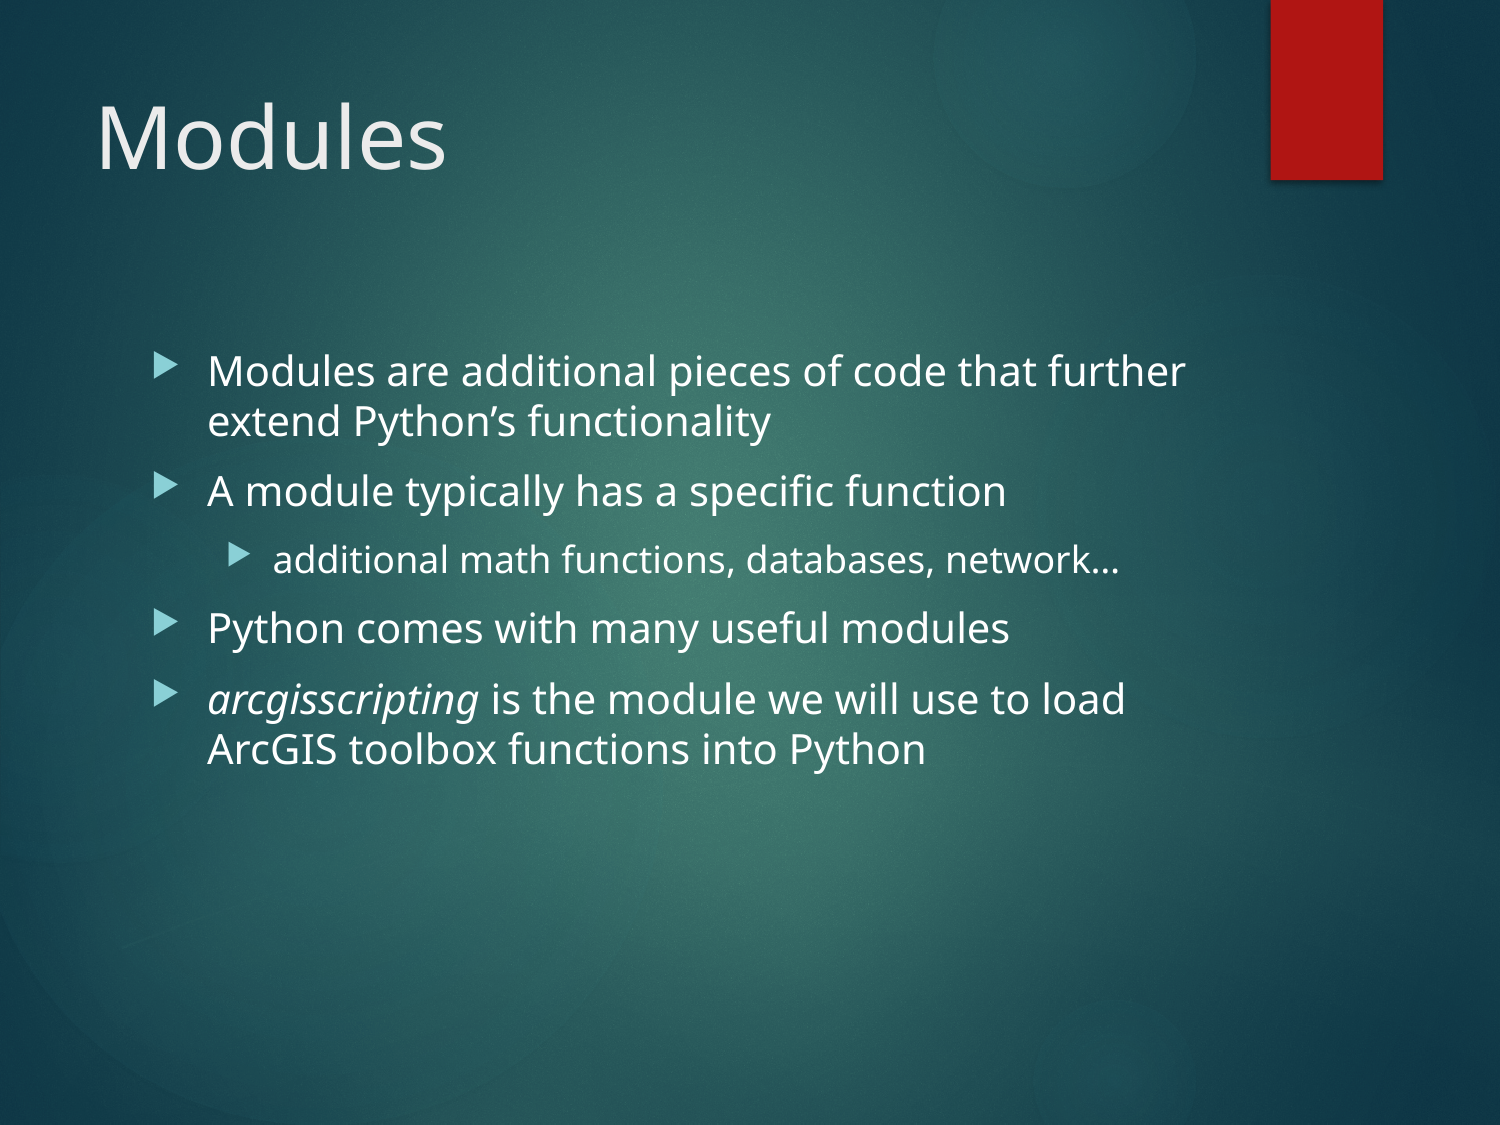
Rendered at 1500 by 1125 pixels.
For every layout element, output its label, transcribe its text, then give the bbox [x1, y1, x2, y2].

title Modules [79, 74, 1237, 304]
list Modules are additional pieces of code that further extend Python’s functionality A module typically has a specific function additional math functions, databases, network… Python comes with many useful modules arcgisscripting is the module we will use to load ArcGIS toolbox functions into Python [135, 336, 1237, 1025]
